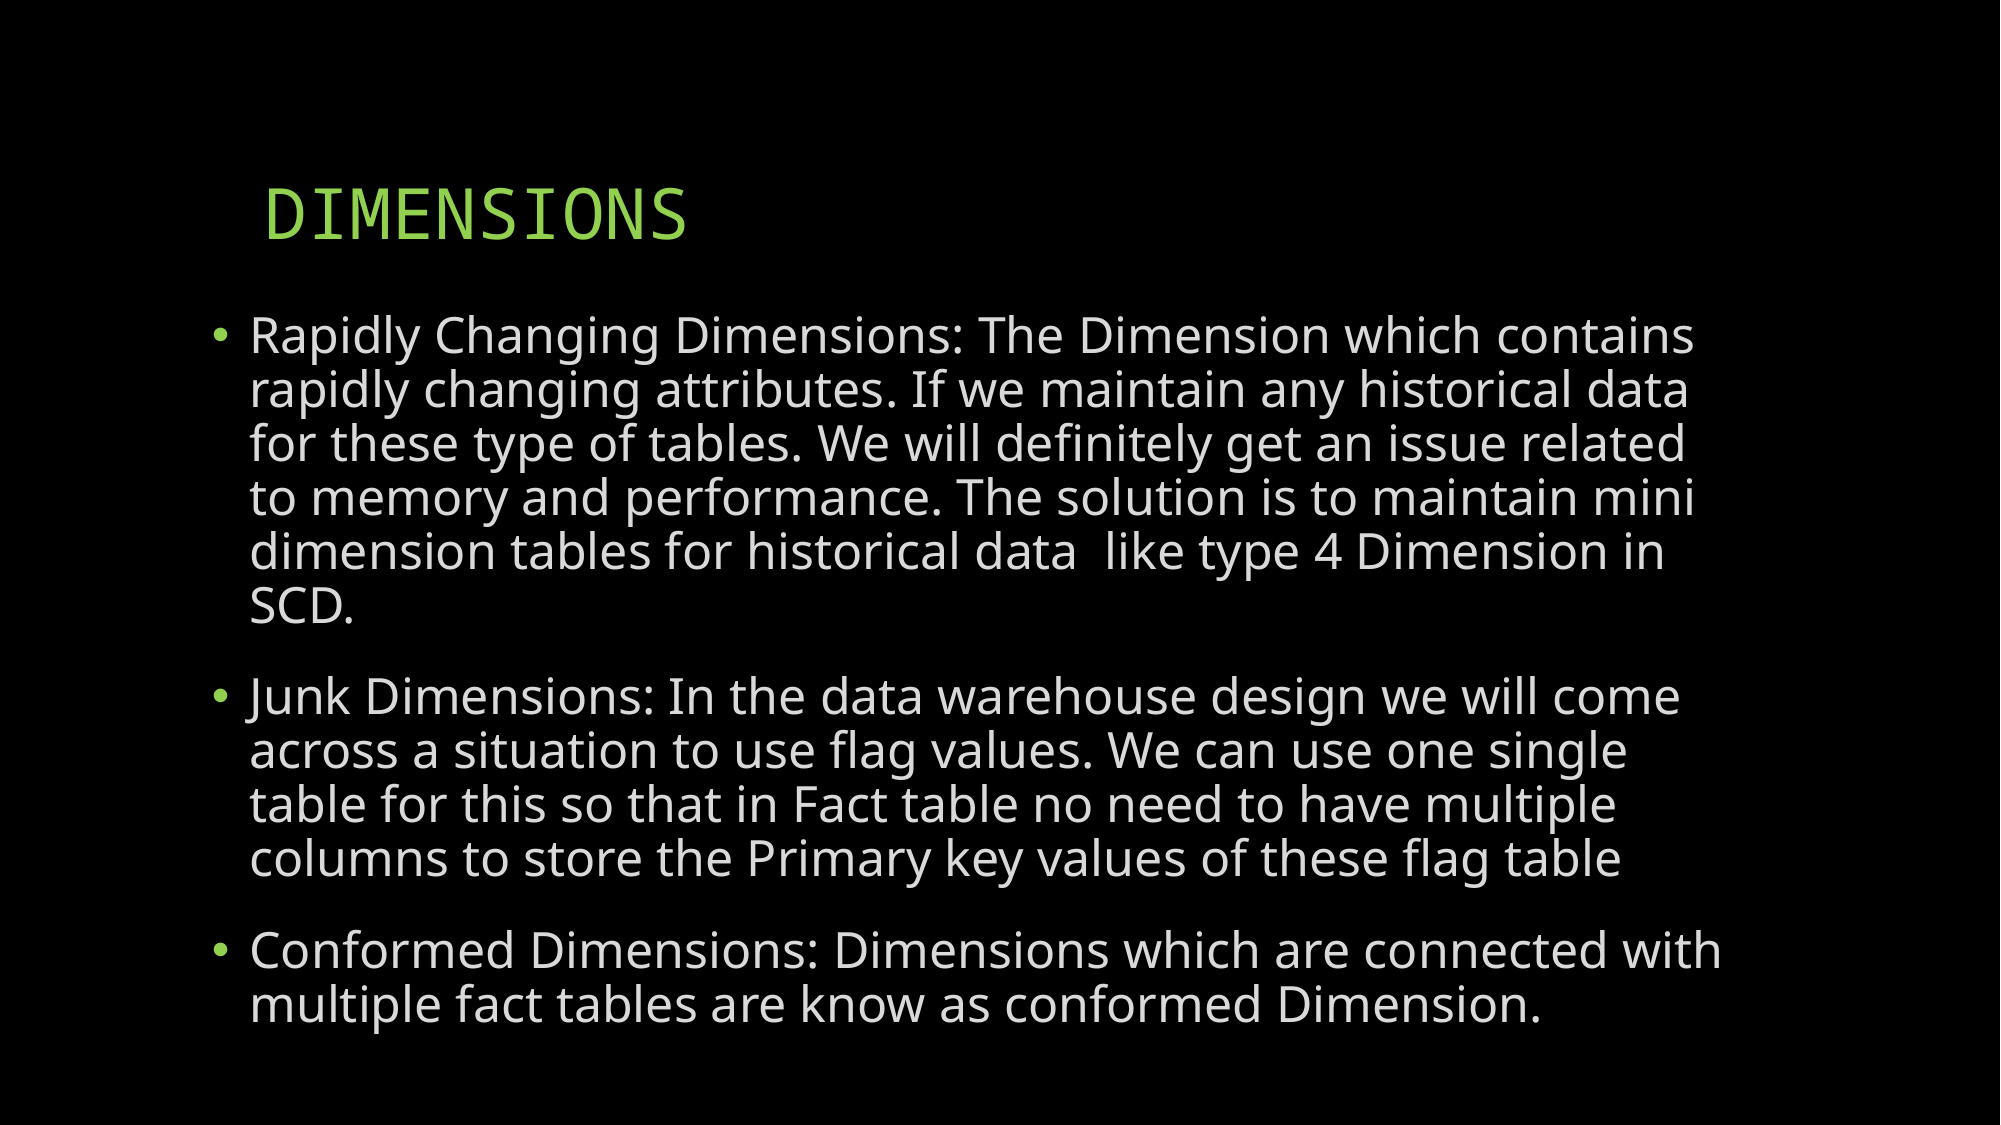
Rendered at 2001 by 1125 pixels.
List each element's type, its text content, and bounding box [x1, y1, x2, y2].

list Rapidly Changing Dimensions: The Dimension which contains rapidly changing attributes. If we maintain any historical data for these type of tables. We will definitely get an issue related to memory and performance. The solution is to maintain mini dimension tables for historical data like type 4 Dimension in SCD. Junk Dimensions: In the data warehouse design we will come across a situation to use flag values. We can use one single table for this so that in Fact table no need to have multiple columns to store the Primary key values of these flag table Conformed Dimensions: Dimensions which are connected with multiple fact tables are know as conformed Dimension. [196, 302, 1750, 1071]
title DIMENSIONS [249, 75, 1750, 263]
